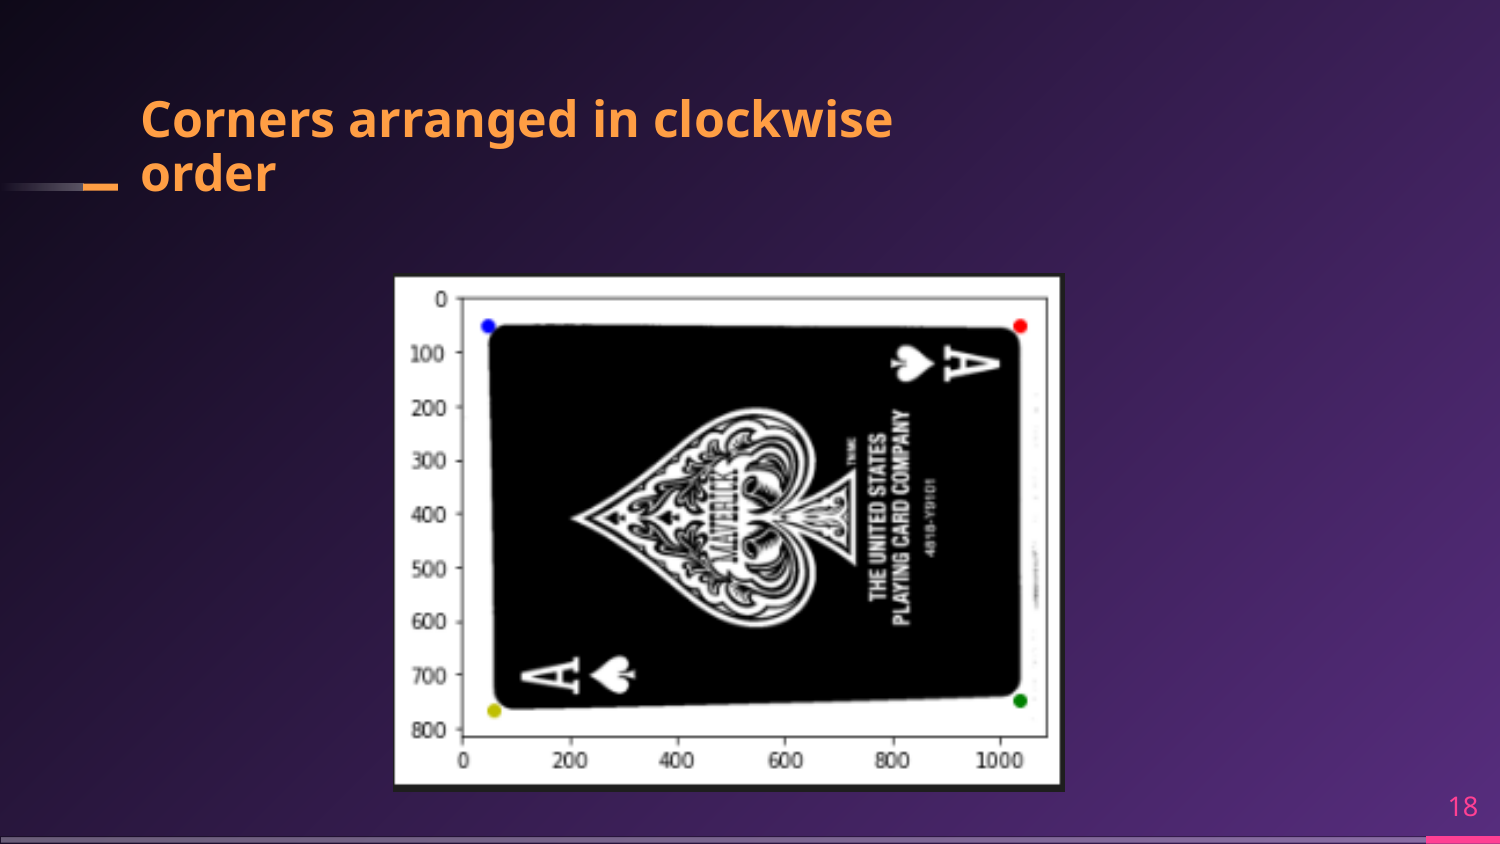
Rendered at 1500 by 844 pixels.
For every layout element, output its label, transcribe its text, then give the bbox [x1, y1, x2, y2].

title Corners arranged in clockwise order [140, 137, 1011, 203]
picture [393, 272, 1065, 792]
slide_number ‹#› [1426, 779, 1500, 837]
